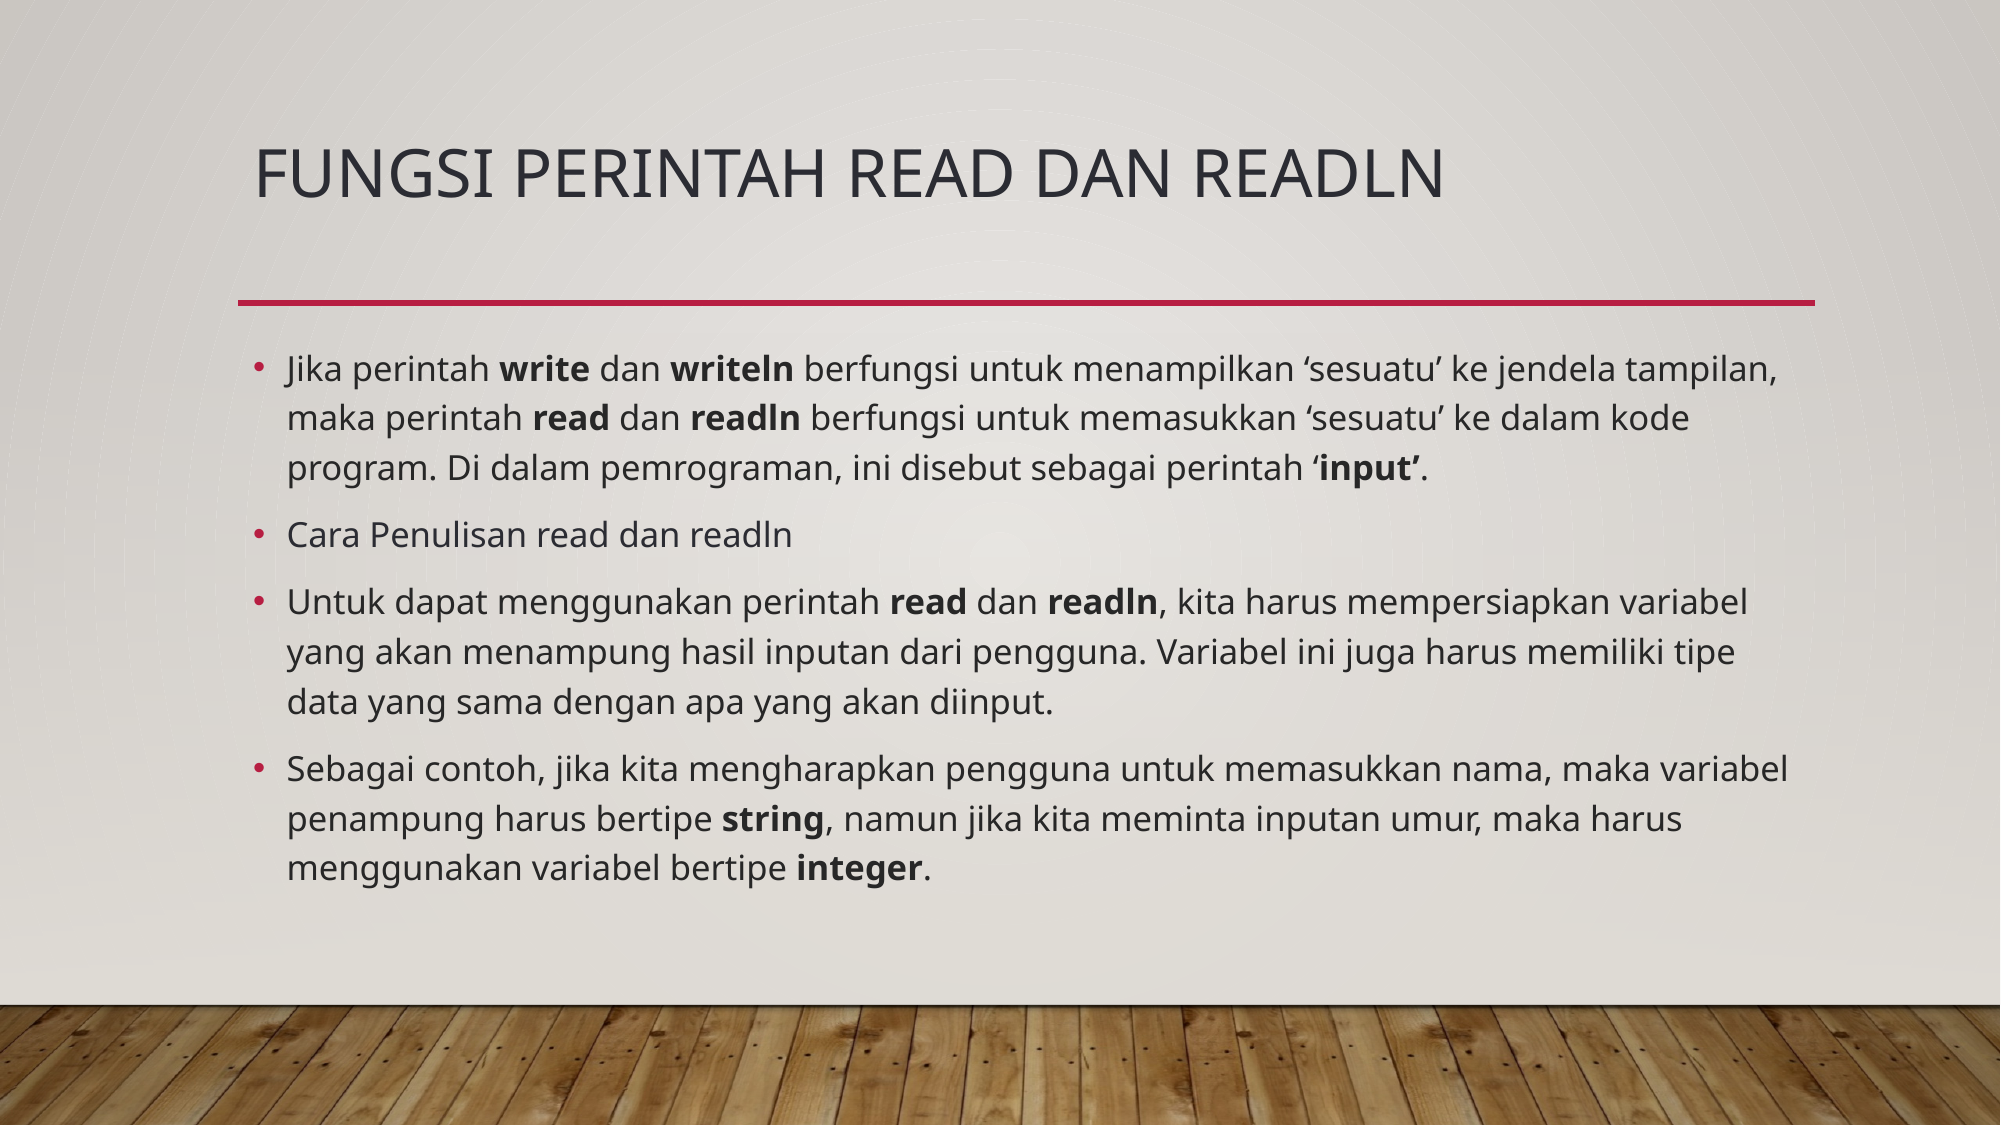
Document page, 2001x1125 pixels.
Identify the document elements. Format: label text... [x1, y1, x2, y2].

title Fungsi perintah read dan readln [238, 131, 1814, 305]
list Jika perintah write dan writeln berfungsi untuk menampilkan ‘sesuatu’ ke jendela tampilan, maka perintah read dan readln berfungsi untuk memasukkan ‘sesuatu’ ke dalam kode program. Di dalam pemrograman, ini disebut sebagai perintah ‘input’. Cara Penulisan read dan readln Untuk dapat menggunakan perintah read dan readln, kita harus mempersiapkan variabel yang akan menampung hasil inputan dari pengguna. Variabel ini juga harus memiliki tipe data yang sama dengan apa yang akan diinput. Sebagai contoh, jika kita mengharapkan pengguna untuk memasukkan nama, maka variabel penampung harus bertipe string, namun jika kita meminta inputan umur, maka harus menggunakan variabel bertipe integer. [238, 330, 1814, 897]
picture [0, 1005, 2000, 1125]
